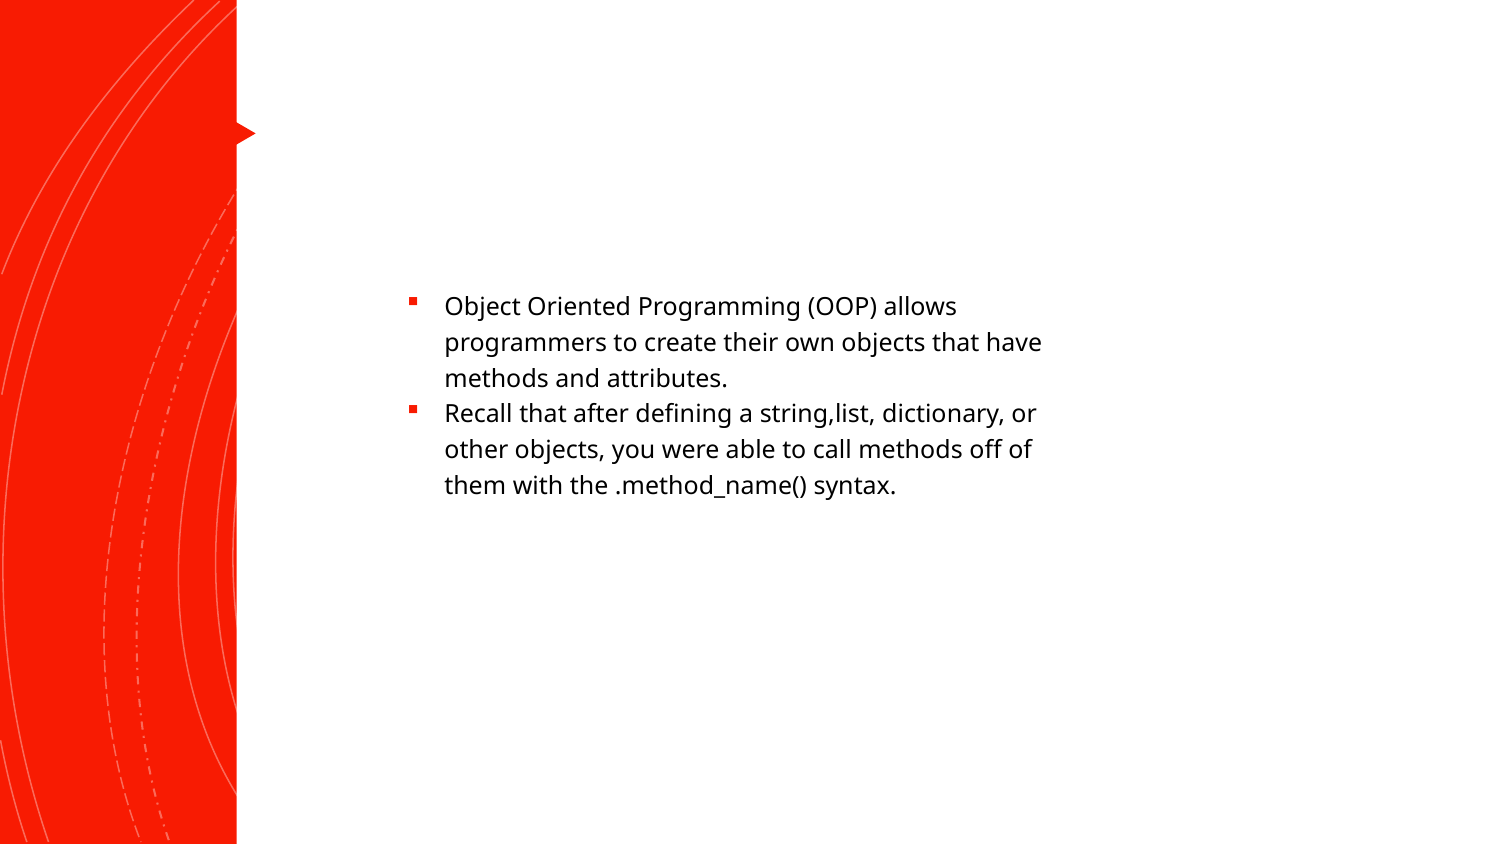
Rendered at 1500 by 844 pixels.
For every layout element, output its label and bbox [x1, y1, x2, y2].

text_box [0, 0, 1498, 844]
